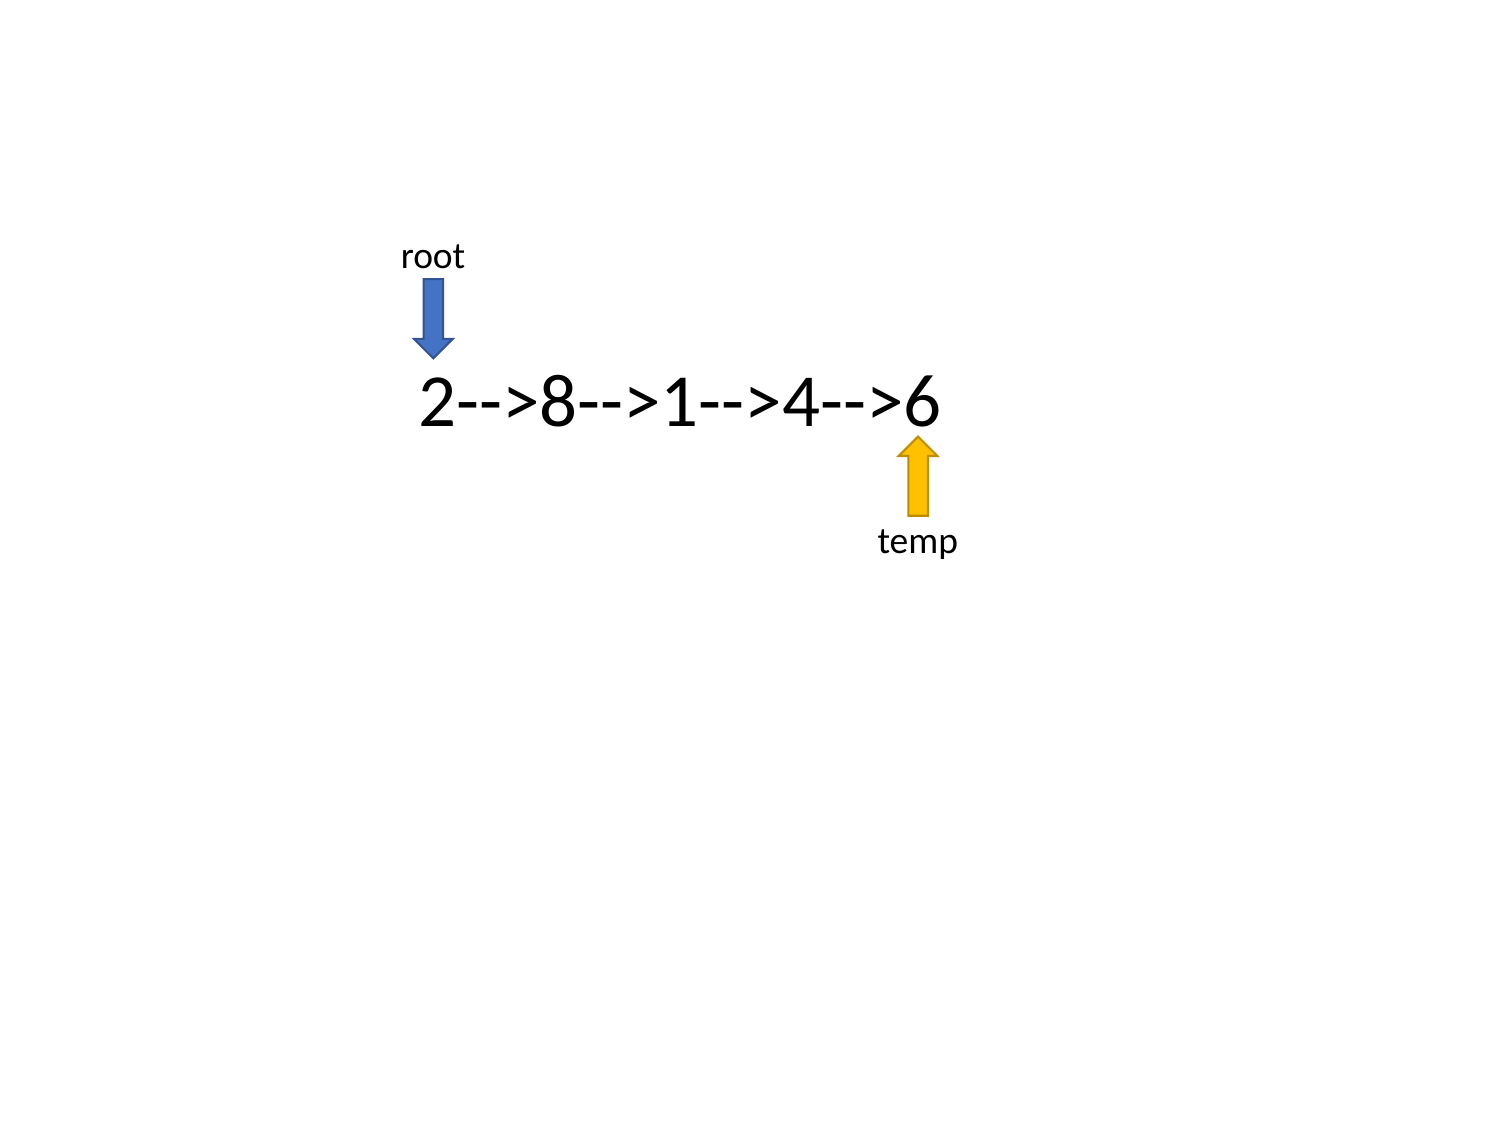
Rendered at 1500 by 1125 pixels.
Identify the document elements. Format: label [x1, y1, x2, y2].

text_box [385, 223, 974, 569]
